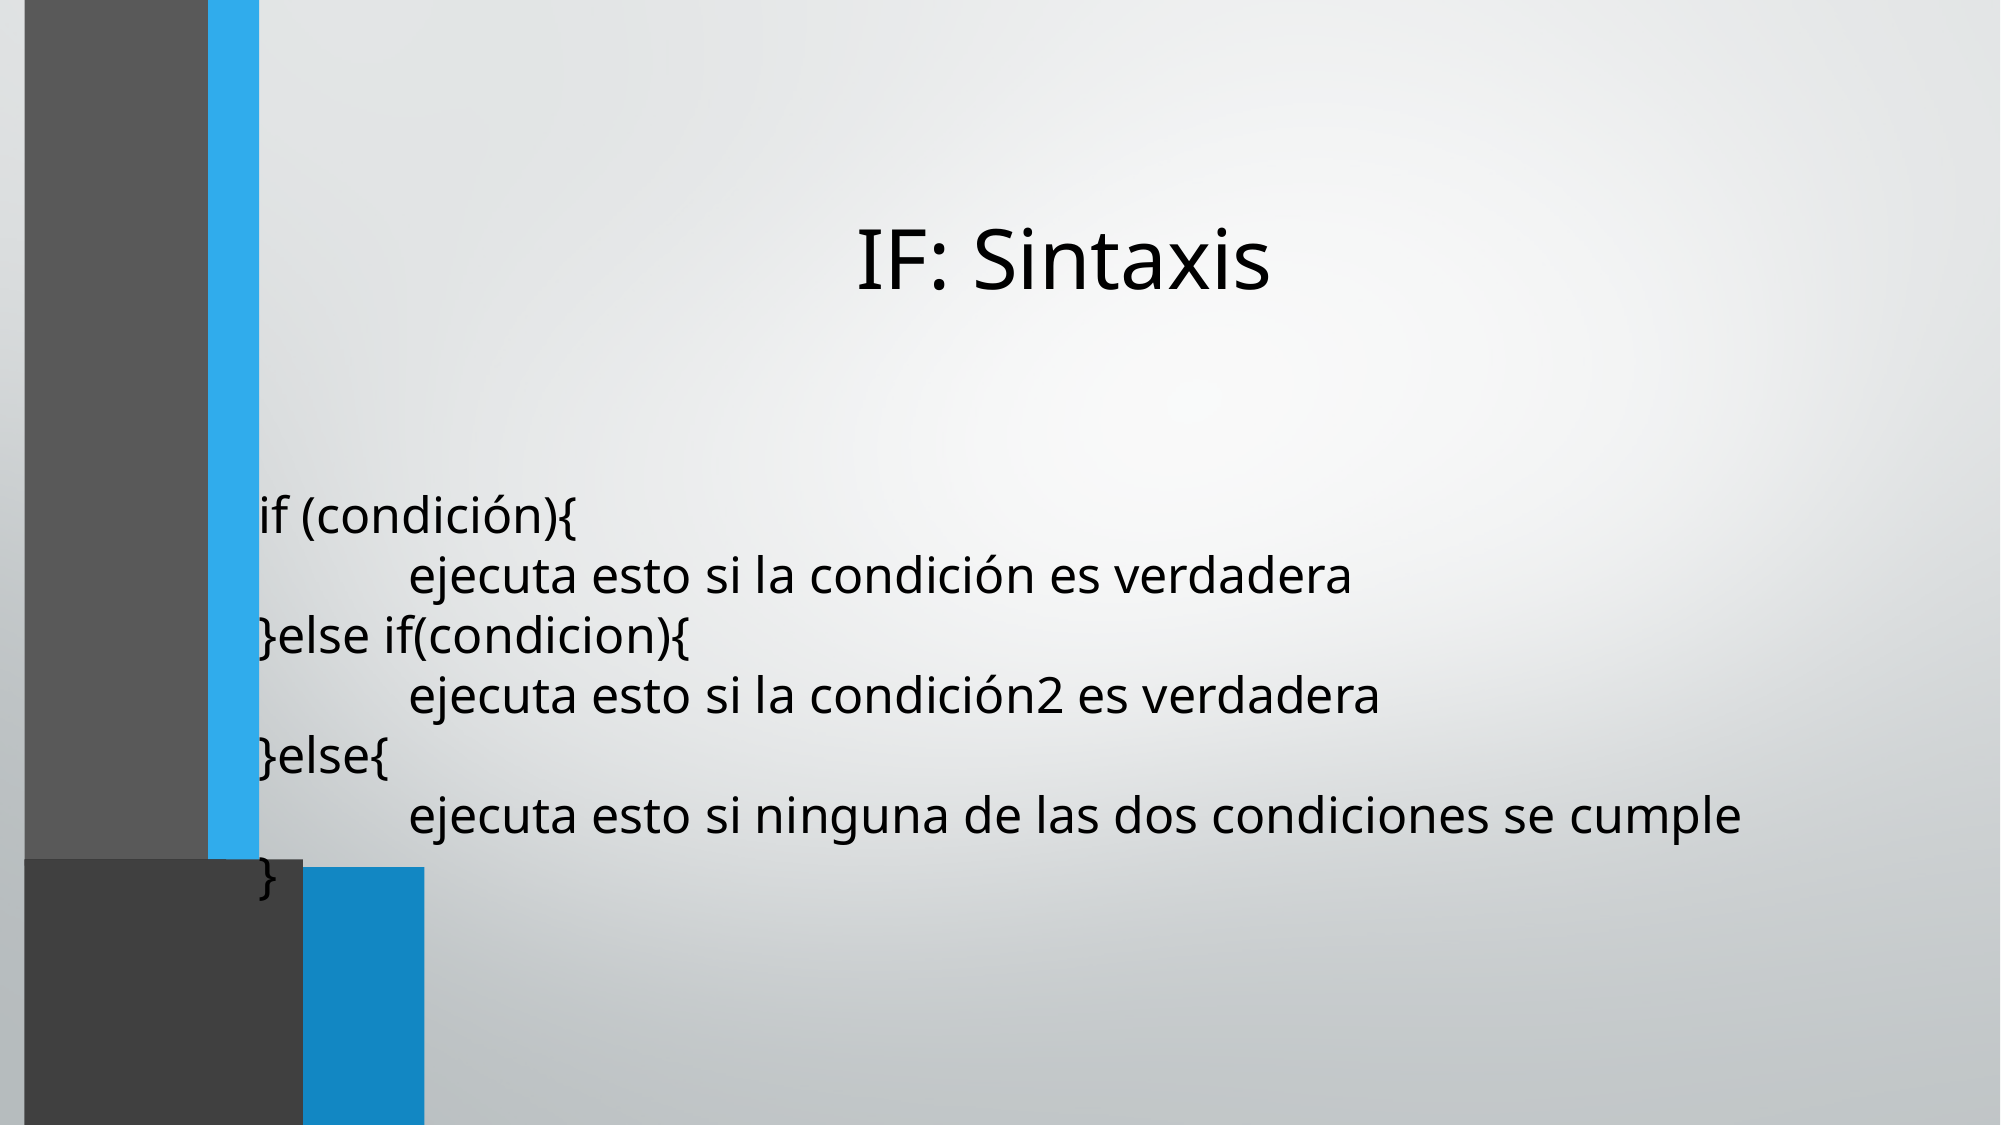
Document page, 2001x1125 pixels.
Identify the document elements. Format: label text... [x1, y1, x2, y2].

picture [260, 0, 2001, 1125]
text_box IF: Sintaxis [243, 112, 1887, 400]
picture [0, 0, 24, 1125]
text_box if (condición){ ejecuta esto si la condición es verdadera }else if(condicion){ ejecuta esto si la condición2 es verdadera }else{ ejecuta esto si ninguna de las dos condiciones se cumple } [243, 437, 1887, 950]
